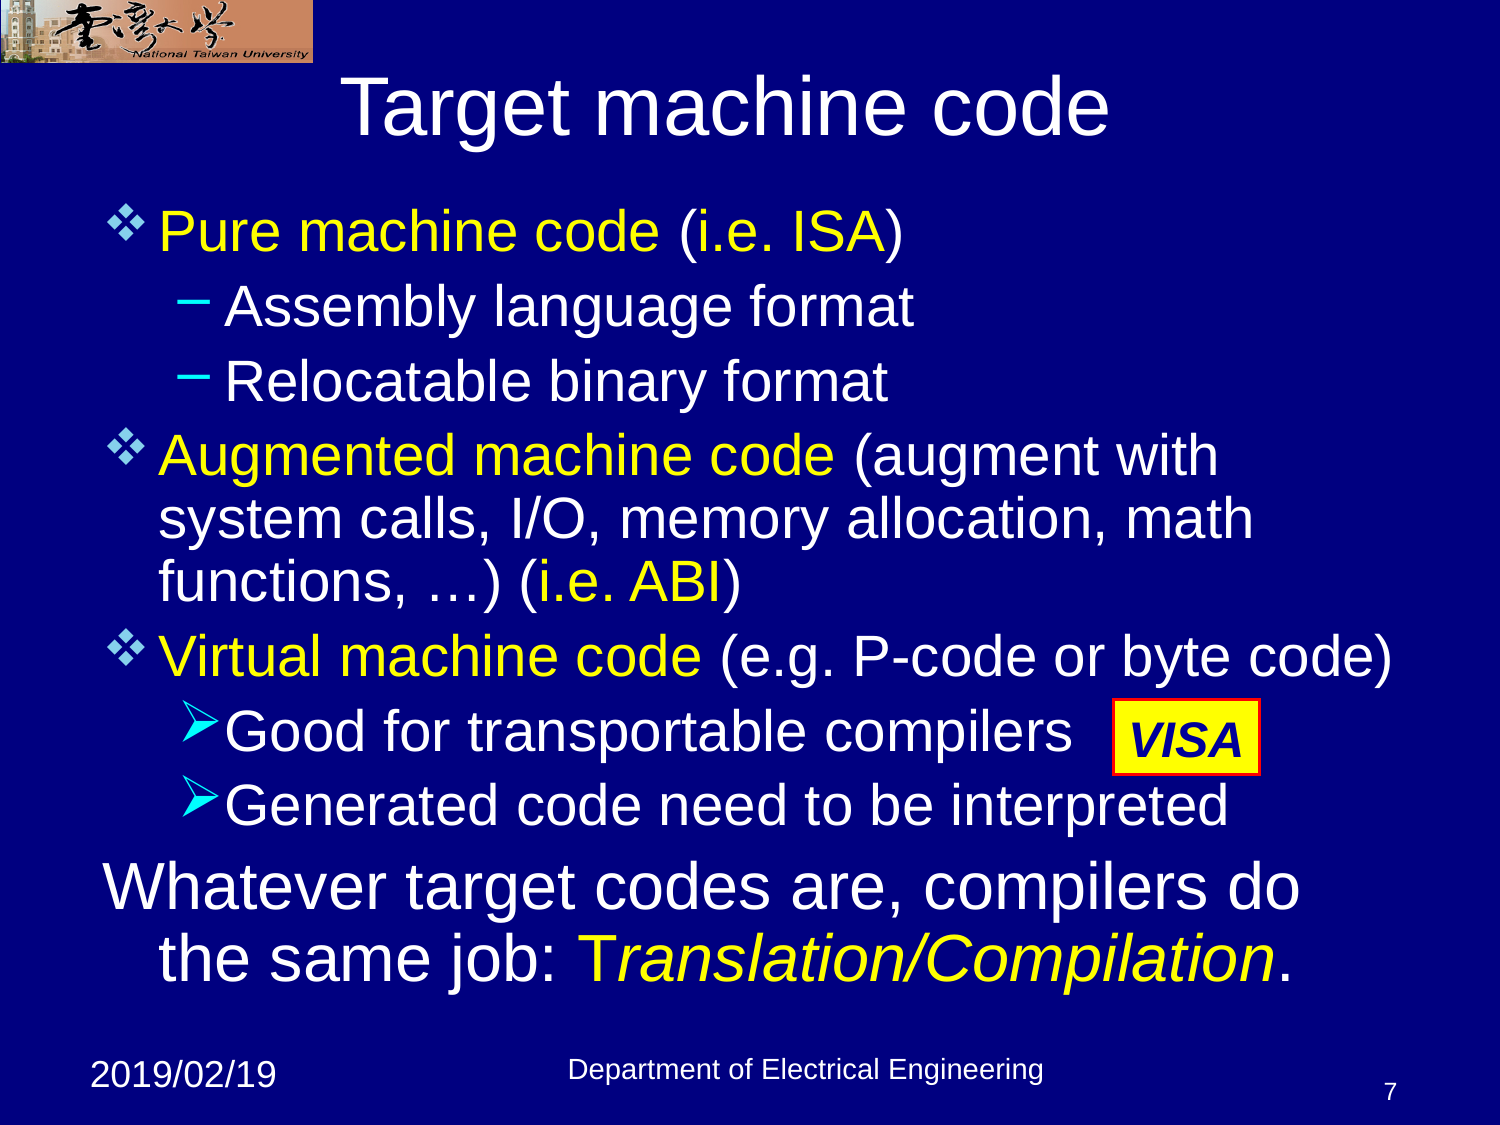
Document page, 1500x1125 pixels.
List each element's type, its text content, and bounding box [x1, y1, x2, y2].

list Pure machine code (i.e. ISA) Assembly language format Relocatable binary format Augmented machine code (augment with system calls, I/O, memory allocation, math functions, …) (i.e. ABI) Virtual machine code (e.g. P-code or byte code) Good for transportable compilers Generated code need to be interpreted Whatever target codes are, compilers do the same job: Translation/Compilation. [87, 193, 1413, 1008]
text_box VISA [1113, 699, 1260, 775]
footer Department of Electrical Engineering [299, 1042, 1313, 1093]
title Target machine code [62, 57, 1413, 146]
slide_number 7 [1312, 1062, 1413, 1113]
picture [1, 0, 313, 63]
